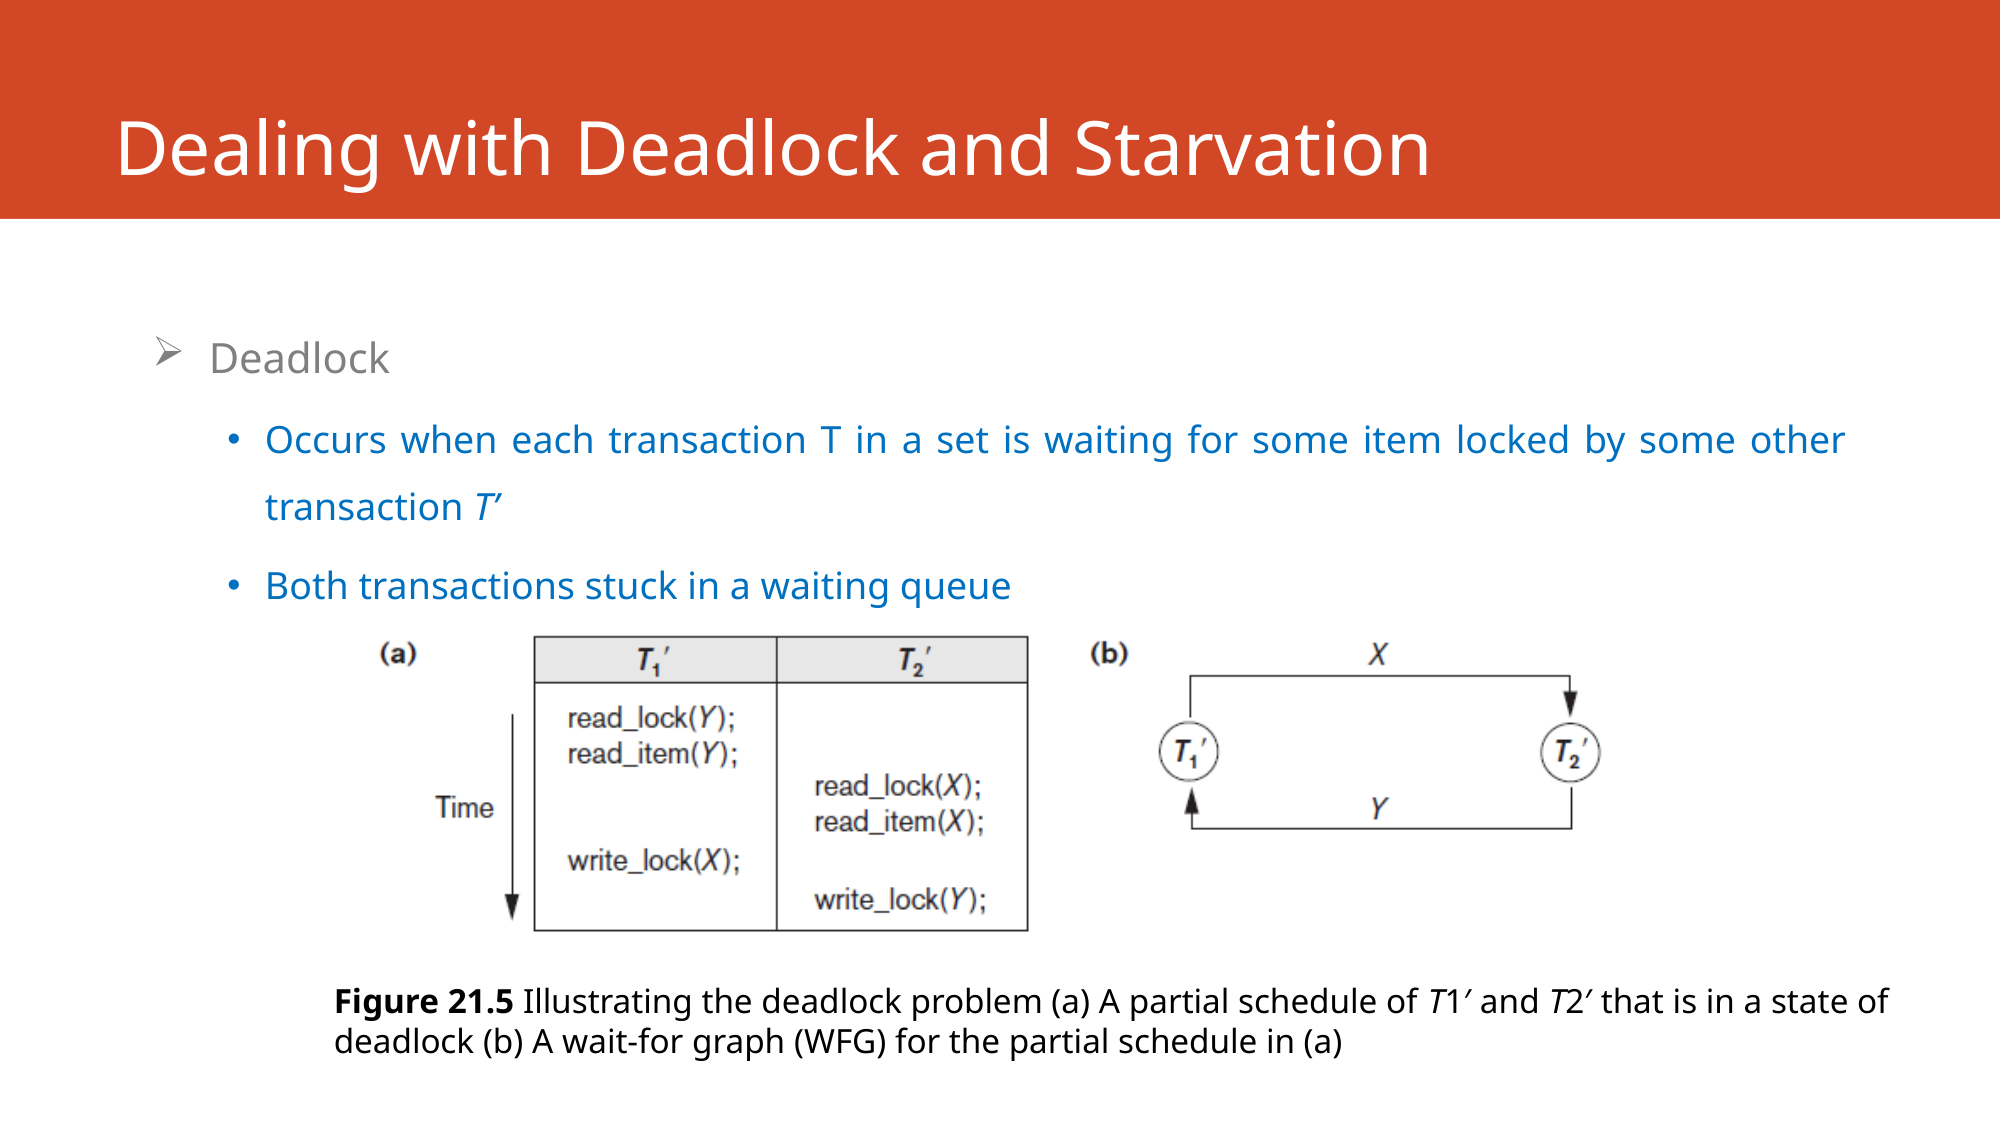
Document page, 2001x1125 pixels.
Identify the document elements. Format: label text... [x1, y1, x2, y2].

title Dealing with Deadlock and Starvation [99, 0, 1863, 199]
list Deadlock Occurs when each transaction T in a set is waiting for some item locked by some other transaction T’ Both transactions stuck in a waiting queue [137, 299, 1863, 1014]
picture [368, 616, 1610, 942]
text_box Figure 21.5 Illustrating the deadlock problem (a) A partial schedule of T1′ and T2′ that is in a state of deadlock (b) A wait-for graph (WFG) for the partial schedule in (a) [318, 972, 1924, 1068]
